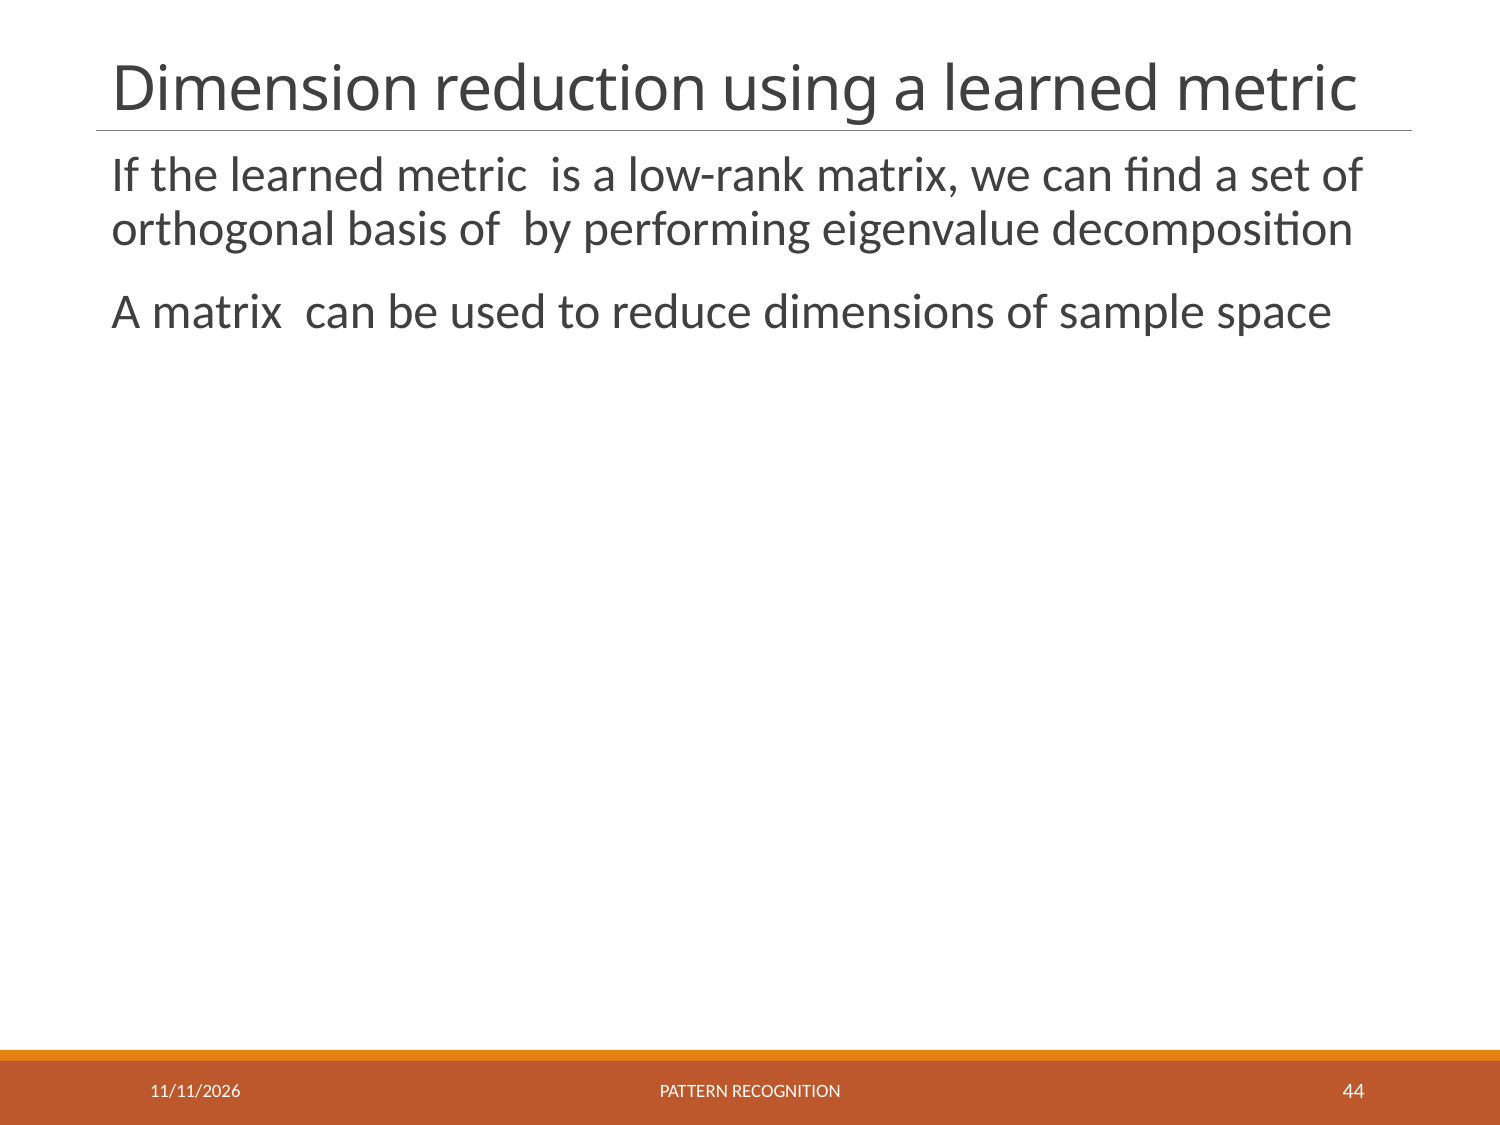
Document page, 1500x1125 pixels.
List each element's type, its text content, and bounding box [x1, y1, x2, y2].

slide_number 44 [1218, 1059, 1380, 1120]
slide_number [135, 1059, 440, 1120]
footer Pattern recognition [453, 1059, 1047, 1120]
title Dimension reduction using a learned metric [96, 19, 1413, 131]
